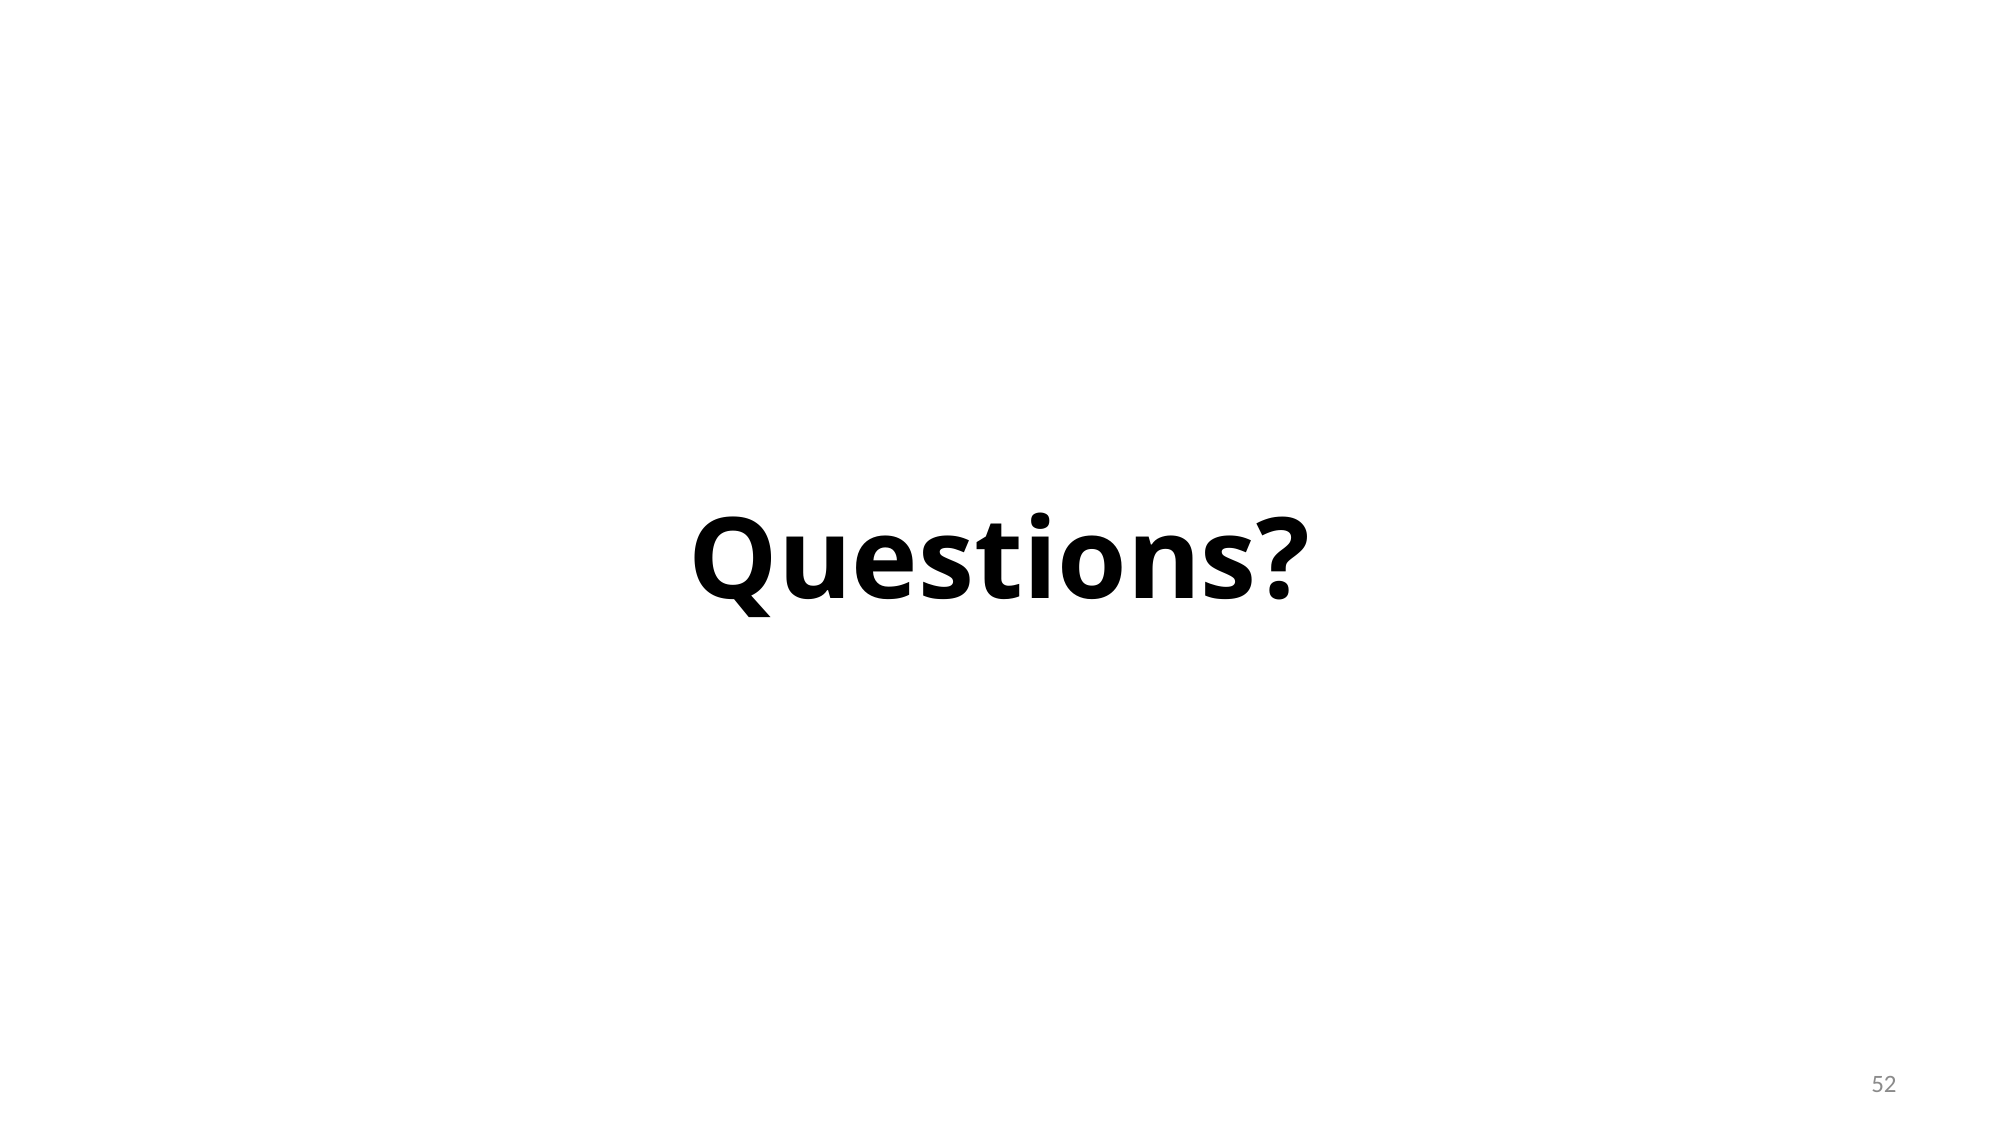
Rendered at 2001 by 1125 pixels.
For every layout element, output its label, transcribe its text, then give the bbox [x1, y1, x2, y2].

title Questions? [42, 486, 1957, 639]
